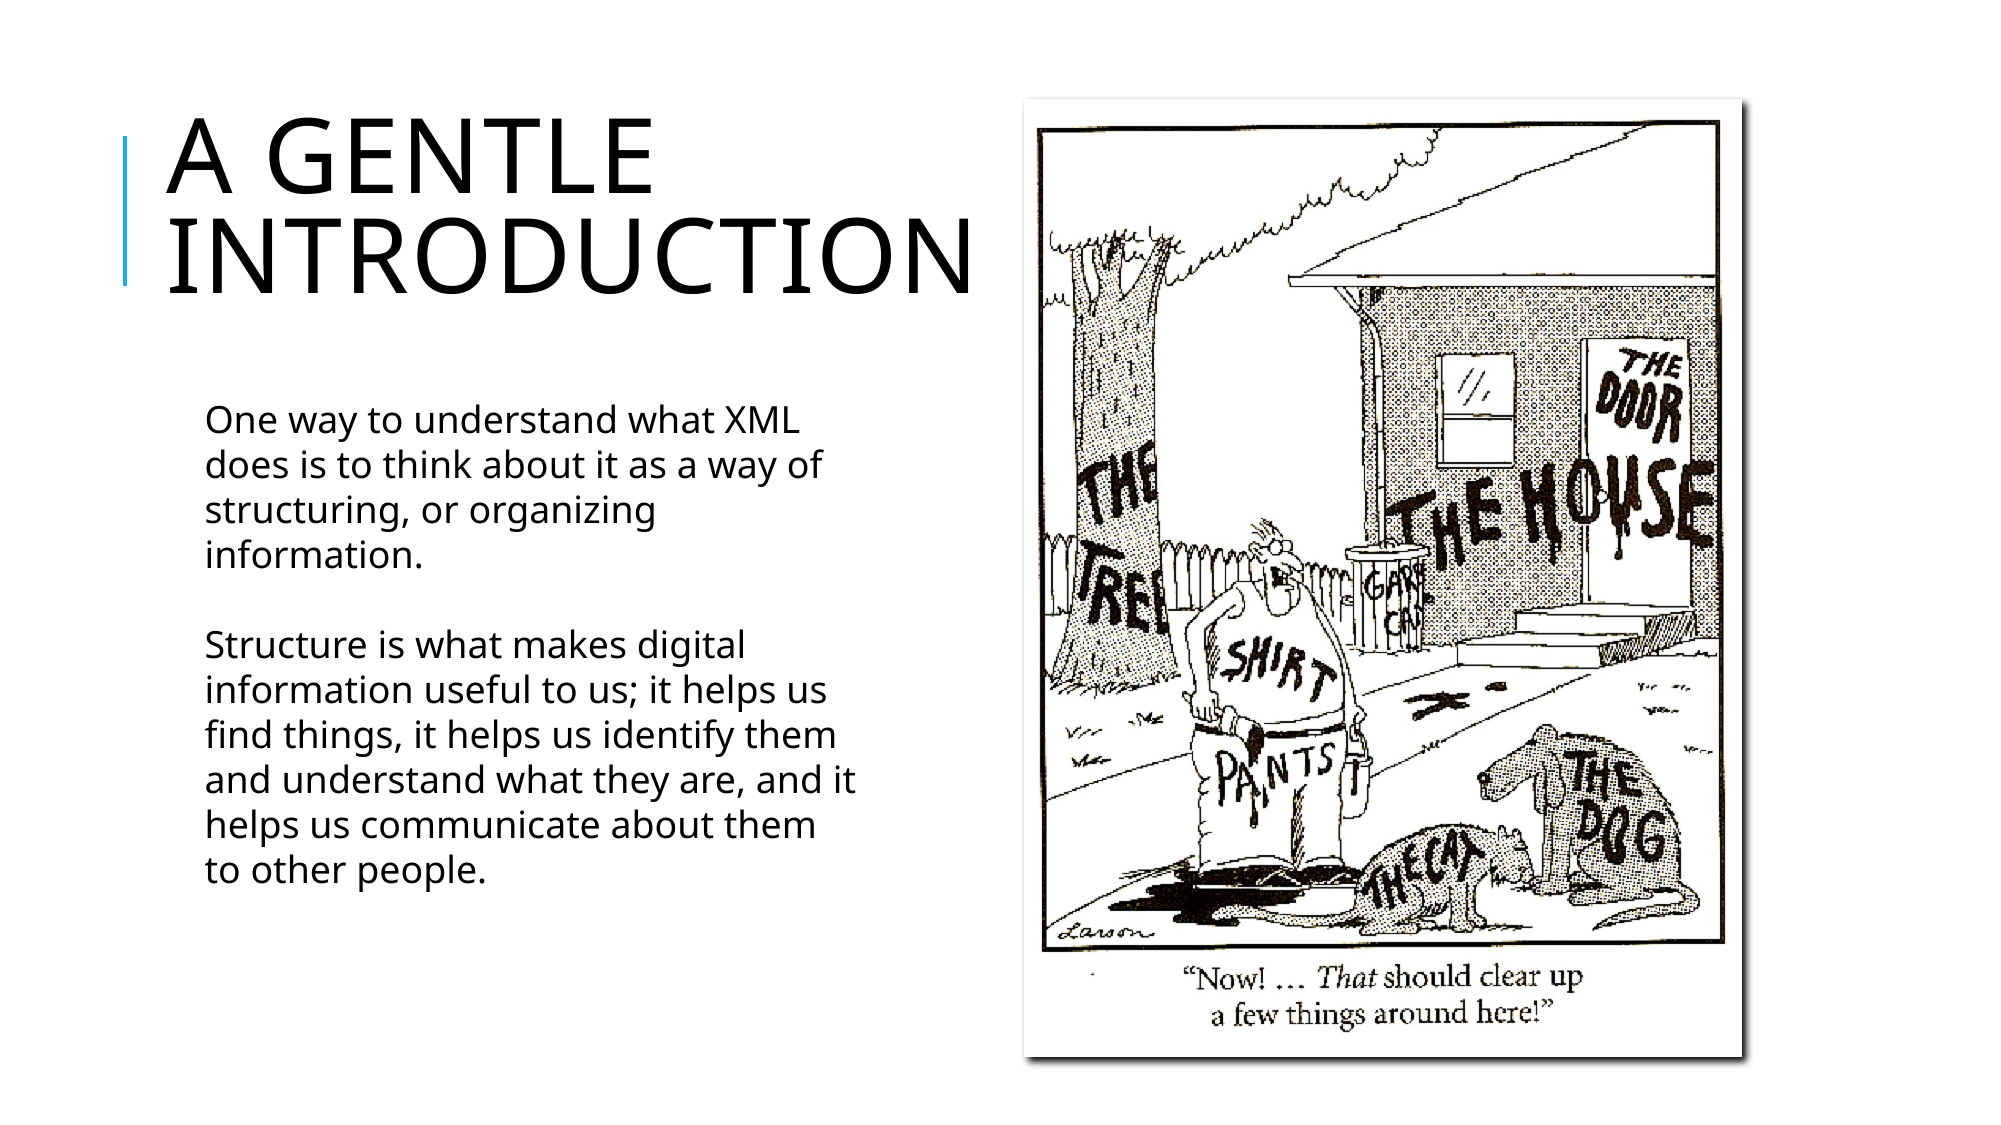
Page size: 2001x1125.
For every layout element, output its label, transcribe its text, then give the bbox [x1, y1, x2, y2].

picture [1024, 99, 1742, 1058]
title A Gentle introduction [151, 35, 1003, 392]
text_box One way to understand what XML does is to think about it as a way of structuring, or organizing information. Structure is what makes digital information useful to us; it helps us find things, it helps us identify them and understand what they are, and it helps us communicate about them to other people. [189, 388, 874, 944]
